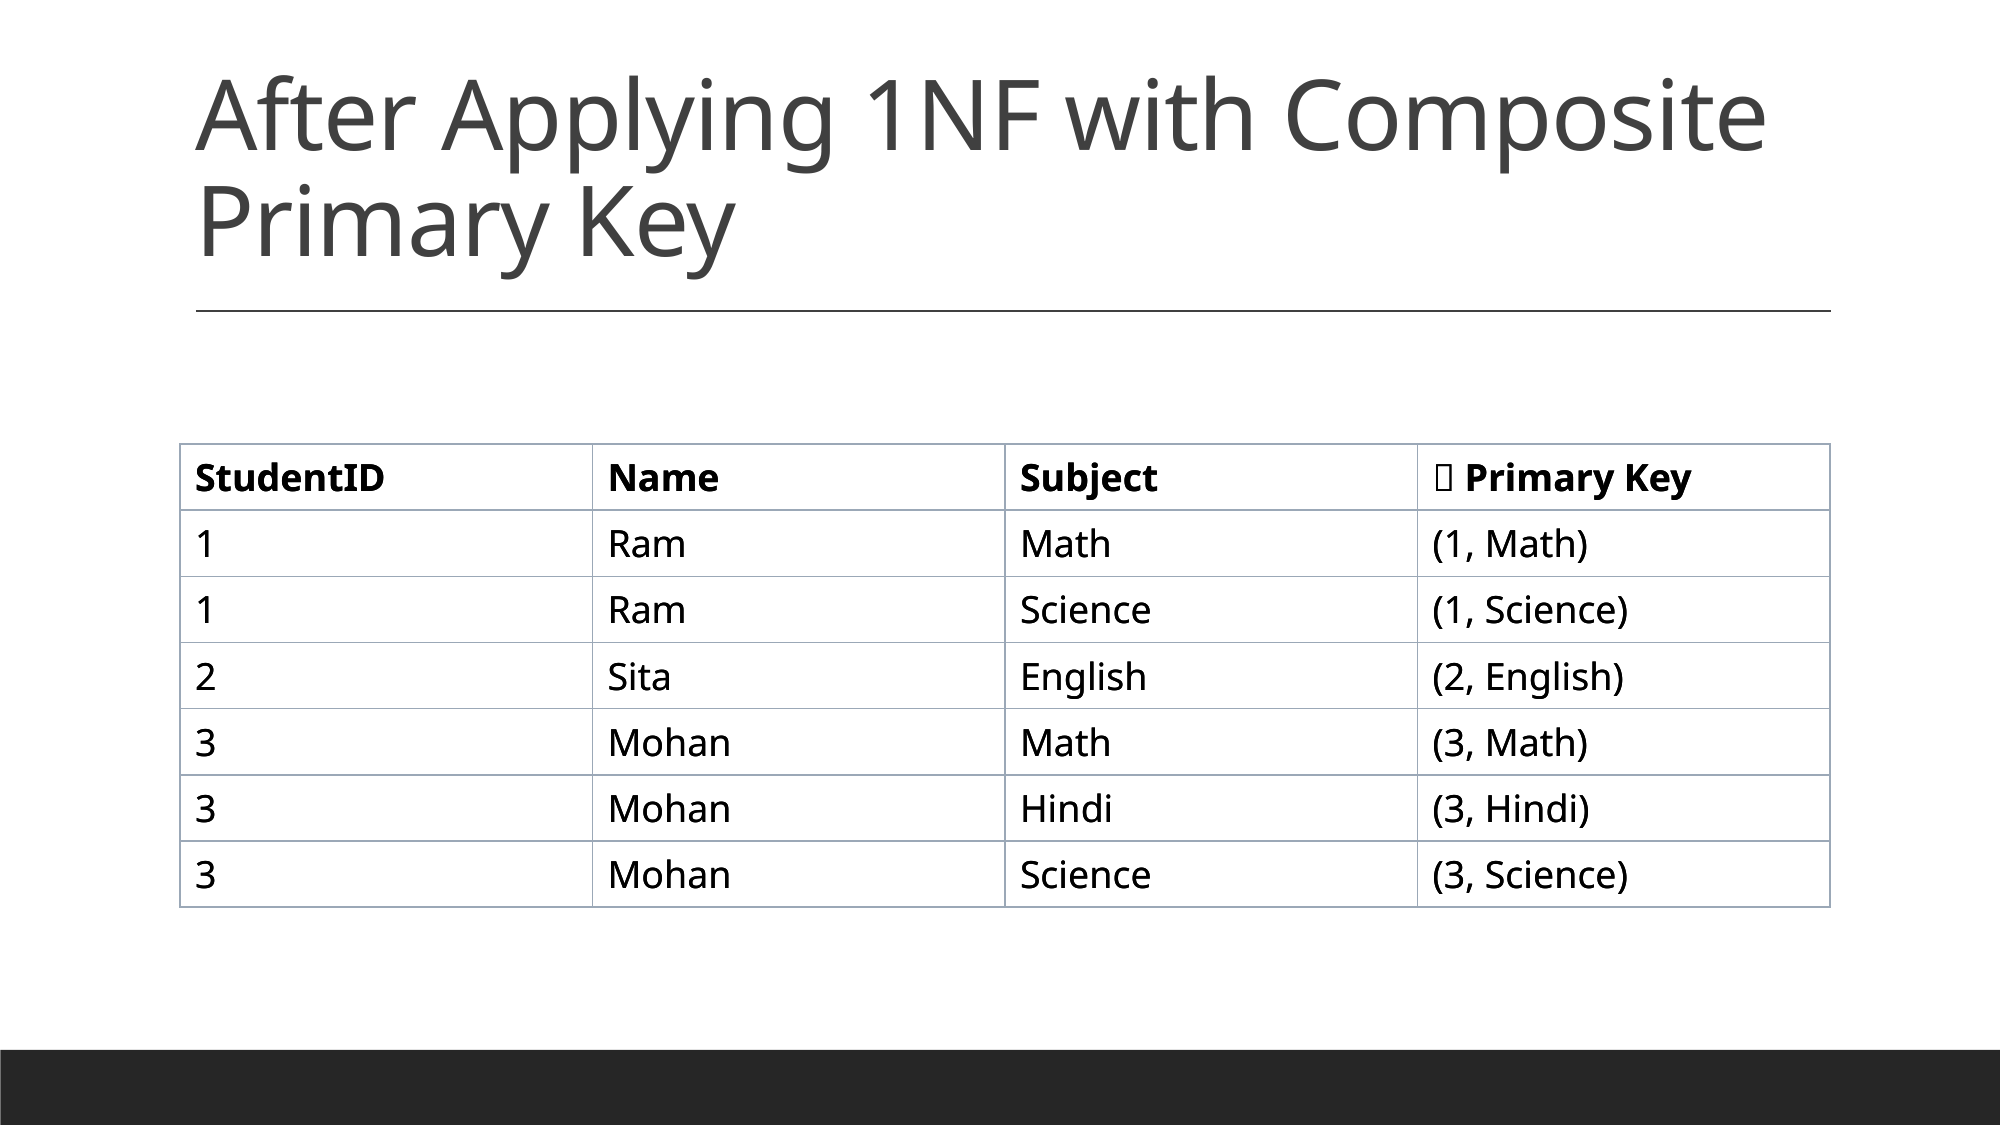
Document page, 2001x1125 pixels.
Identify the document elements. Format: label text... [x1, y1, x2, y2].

table_cell Mohan [593, 776, 1004, 840]
table_cell 3 [181, 842, 592, 906]
table_header StudentID [181, 445, 592, 509]
table_cell Sita [593, 643, 1004, 708]
table_cell 3 [181, 776, 592, 840]
table_cell (2, English) [1418, 643, 1829, 708]
table_cell 1 [181, 577, 592, 642]
table_cell English [1006, 643, 1417, 708]
table_cell 3 [181, 709, 592, 774]
table_cell (3, Science) [1418, 842, 1829, 906]
title After Applying 1NF with Composite Primary Key [180, 47, 1830, 285]
table_cell Math [1006, 709, 1417, 774]
table_cell Hindi [1006, 776, 1417, 840]
table_cell Science [1006, 842, 1417, 906]
table_cell Math [1006, 511, 1417, 576]
table_cell (1, Math) [1418, 511, 1829, 576]
table_header Subject [1006, 445, 1417, 509]
table_header Name [593, 445, 1004, 509]
table_cell Science [1006, 577, 1417, 642]
table_cell Mohan [593, 709, 1004, 774]
table_cell (1, Science) [1418, 577, 1829, 642]
table_cell 1 [181, 511, 592, 576]
table_cell (3, Math) [1418, 709, 1829, 774]
table_cell Mohan [593, 842, 1004, 906]
table_cell Ram [593, 511, 1004, 576]
table_cell 2 [181, 643, 592, 708]
table_cell (3, Hindi) [1418, 776, 1829, 840]
table_header 🔑 Primary Key [1418, 445, 1829, 509]
table_cell Ram [593, 577, 1004, 642]
